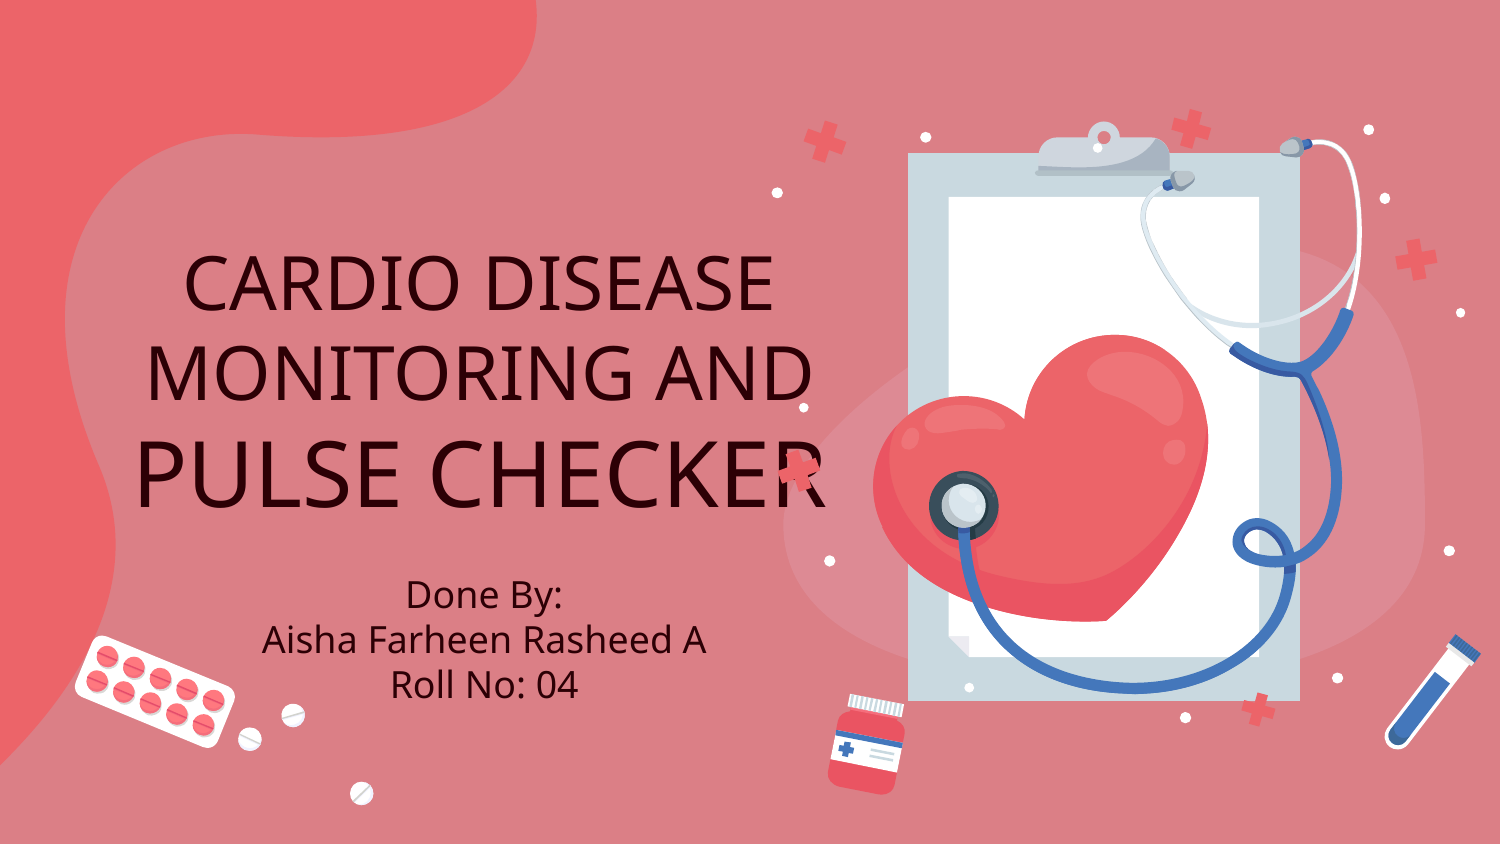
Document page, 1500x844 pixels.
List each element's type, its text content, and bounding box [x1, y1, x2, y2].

subtitle Done By: Aisha Farheen Rasheed A Roll No: 04 [233, 556, 736, 674]
title CARDIO DISEASE MONITORING AND PULSE CHECKER [116, 203, 767, 541]
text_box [772, 108, 1466, 727]
